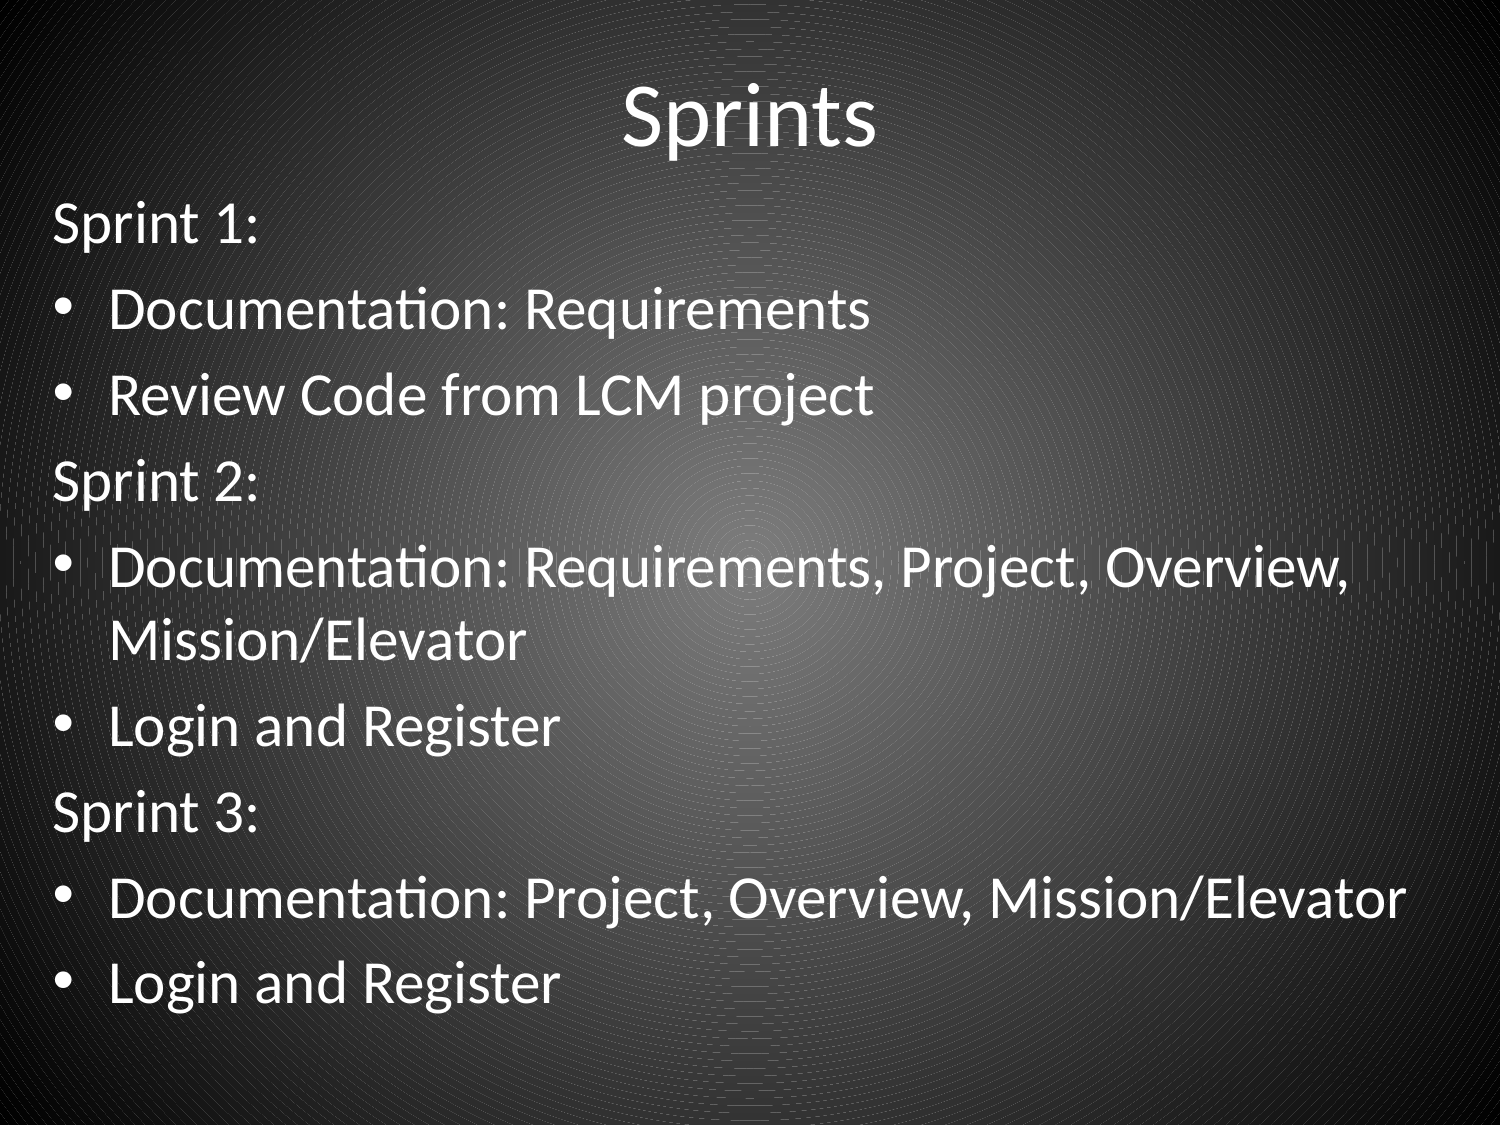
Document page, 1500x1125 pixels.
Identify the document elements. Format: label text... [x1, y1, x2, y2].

list Sprint 1: Documentation: Requirements Review Code from LCM project Sprint 2: Documentation: Requirements, Project, Overview, Mission/Elevator Login and Register Sprint 3: Documentation: Project, Overview, Mission/Elevator Login and Register [37, 174, 1463, 1038]
title Sprints [75, 45, 1425, 174]
